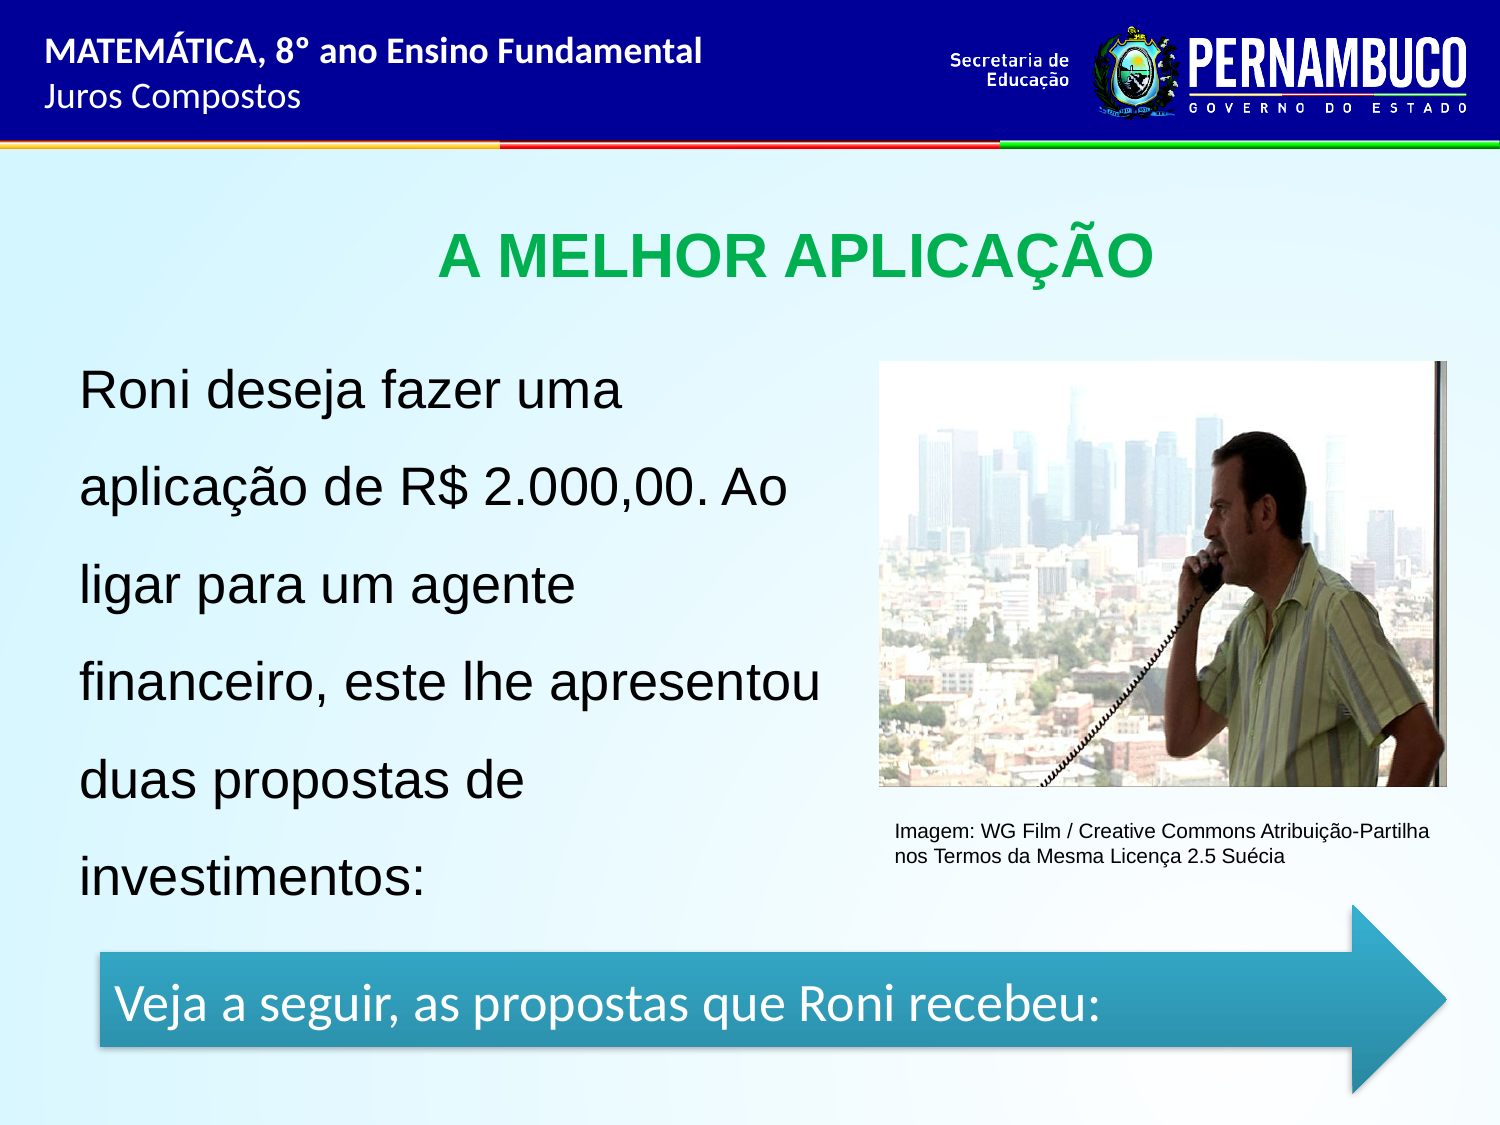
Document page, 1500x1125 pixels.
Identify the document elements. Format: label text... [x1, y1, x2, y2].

picture [0, 0, 1500, 1125]
text_box Imagem: WG Film / Creative Commons Atribuição-Partilha nos Termos da Mesma Licença 2.5 Suécia [879, 810, 1447, 876]
text_box A MELHOR APLICAÇÃO [422, 208, 1171, 298]
text_box Roni deseja fazer uma aplicação de R$ 2.000,00. Ao ligar para um agente financeiro, este lhe apresentou duas propostas de investimentos: [64, 314, 845, 914]
text_box MATEMÁTICA, 8º ano Ensino Fundamental Juros Compostos [29, 18, 857, 124]
text_box Veja a seguir, as propostas que Roni recebeu: [100, 905, 1447, 1094]
